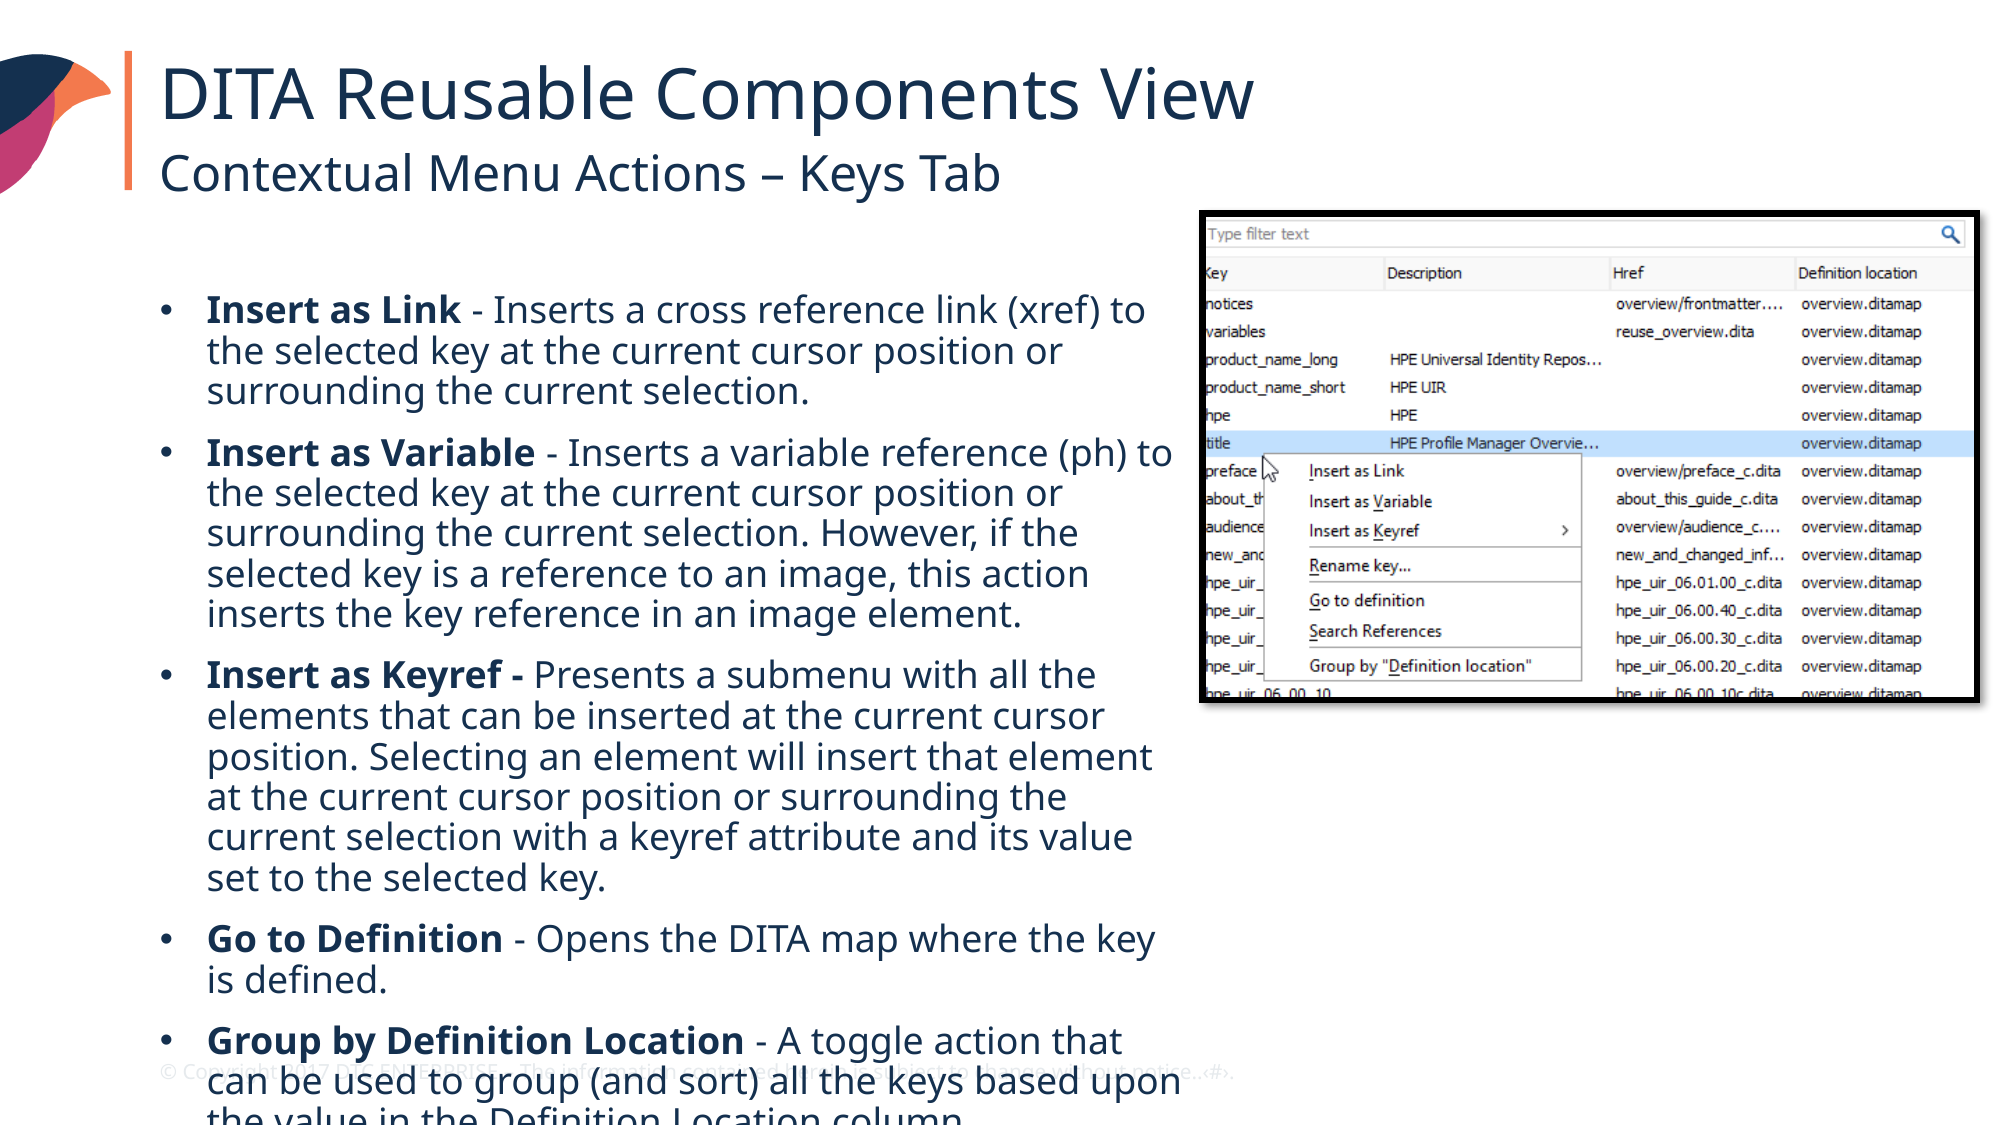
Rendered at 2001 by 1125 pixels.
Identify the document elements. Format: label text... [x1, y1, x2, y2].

list DITA Reusable Components View [144, 50, 1917, 140]
footer © Copyright 2017 DTC ENTERPRISE – The information contained herein is subject to change without notice. .‹#›. [144, 1042, 1917, 1103]
list Contextual Menu Actions – Keys Tab [144, 140, 1917, 211]
list Insert as Link - Inserts a cross reference link (xref) to the selected key at the current cursor position or surrounding the current selection. Insert as Variable - Inserts a variable reference (ph) to the selected key at the current cursor position or surrounding the current selection. However, if the selected key is a reference to an image, this action inserts the key reference in an image element. Insert as Keyref - Presents a submenu with all the elements that can be inserted at the current cursor position. Selecting an element will insert that element at the current cursor position or surrounding the current selection with a keyref attribute and its value set to the selected key. Go to Definition - Opens the DITA map where the key is defined. Group by Definition Location - A toggle action that can be used to group (and sort) all the keys based upon the value in the Definition Location column. [144, 283, 1206, 1015]
picture [1205, 216, 1974, 697]
picture [0, 0, 112, 281]
